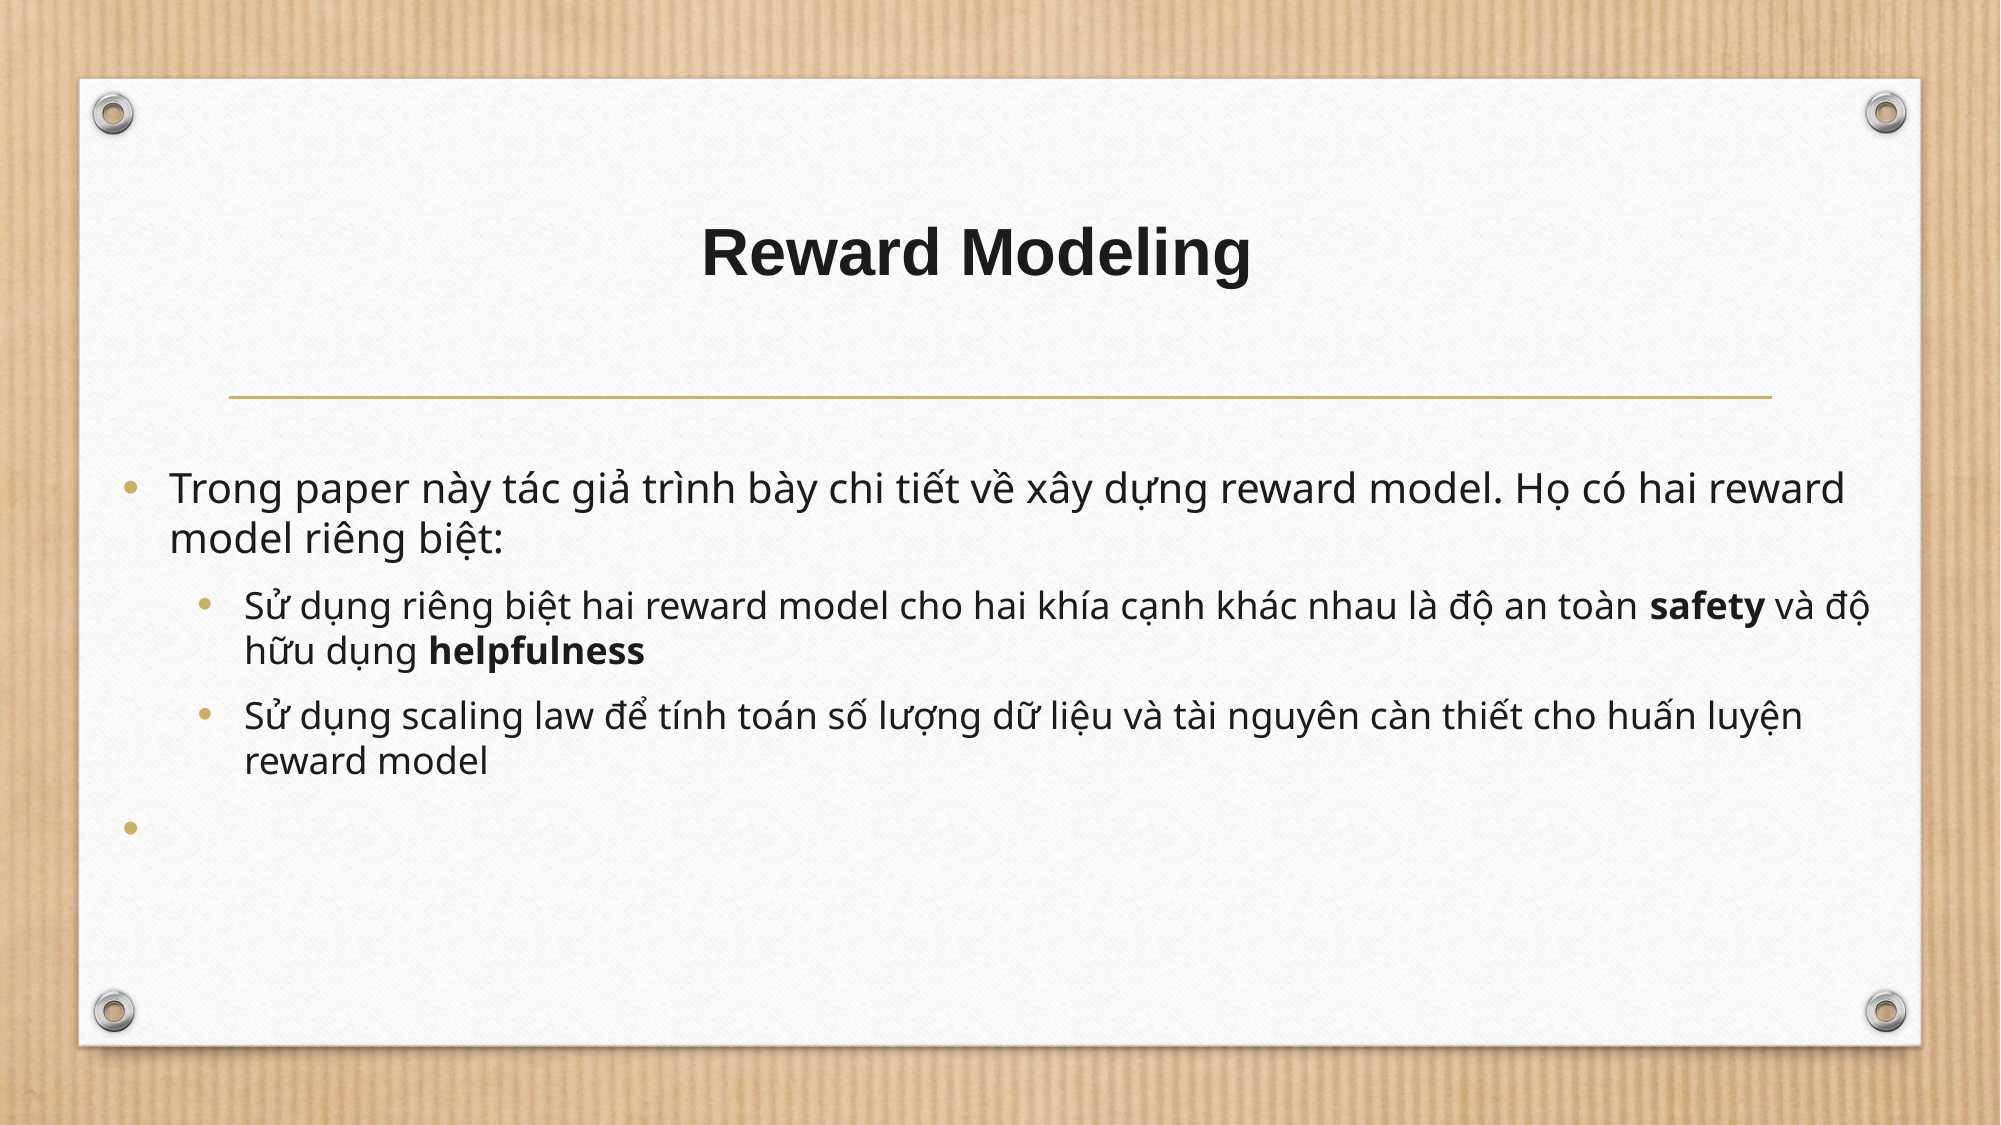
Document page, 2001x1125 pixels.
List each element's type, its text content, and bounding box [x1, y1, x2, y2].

text_box Trong paper này tác giả trình bày chi tiết về xây dựng reward model. Họ có hai reward model riêng biệt: Sử dụng riêng biệt hai reward model cho hai khía cạnh khác nhau là độ an toàn safety và độ hữu dụng helpfulness Sử dụng scaling law để tính toán số lượng dữ liệu và tài nguyên càn thiết cho huấn luyện reward model [107, 454, 1923, 1029]
picture [0, 0, 2001, 1125]
text_box Reward Modeling [541, 141, 1414, 356]
